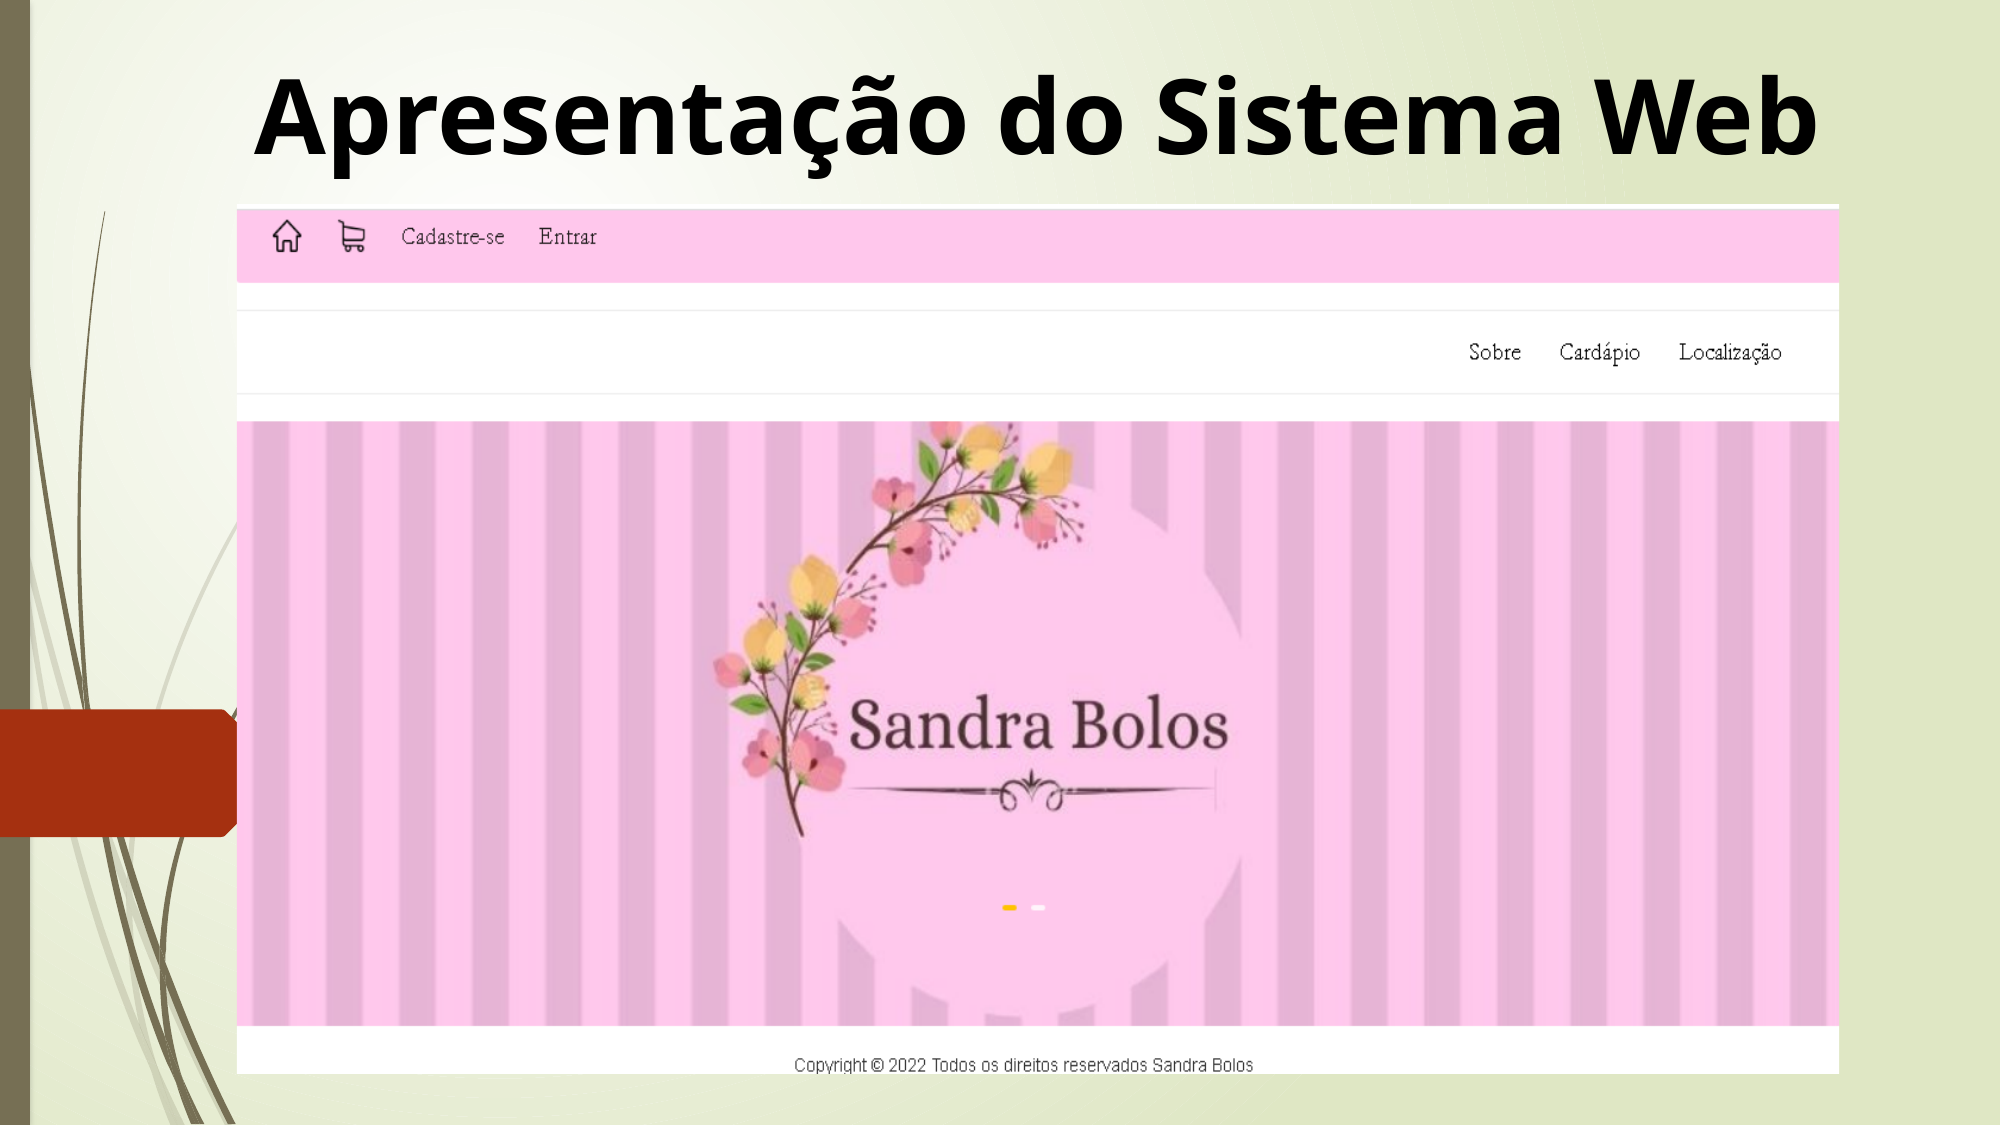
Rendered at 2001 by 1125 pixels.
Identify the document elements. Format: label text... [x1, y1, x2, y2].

text_box Apresentação do Sistema Web [202, 0, 1874, 183]
picture [236, 203, 1840, 1075]
